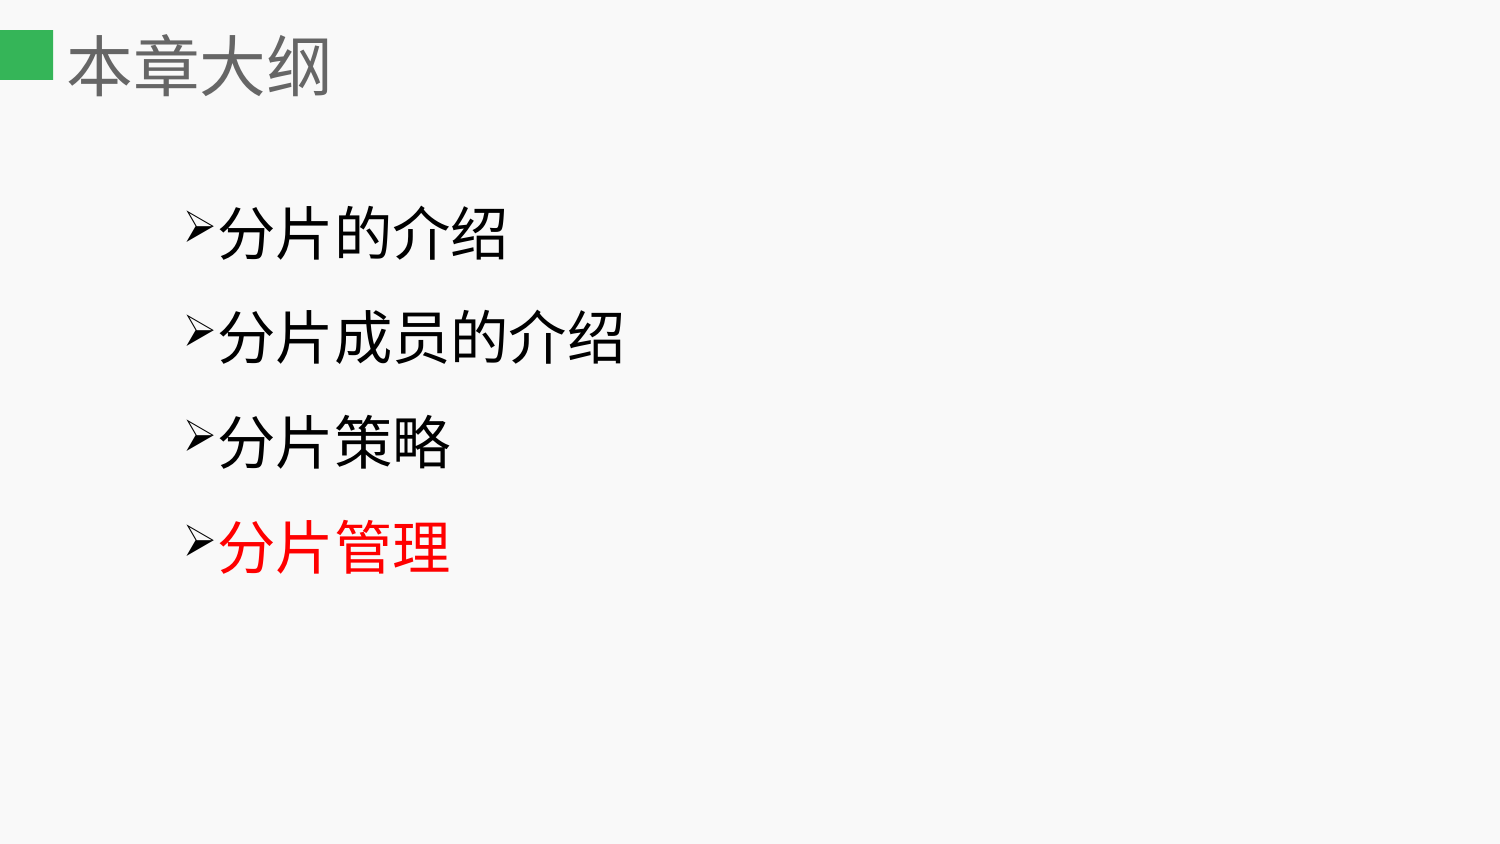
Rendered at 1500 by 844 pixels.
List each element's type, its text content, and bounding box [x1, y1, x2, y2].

title 本章大纲 [65, 0, 1483, 140]
picture [0, 30, 54, 80]
subtitle 分片的介绍 分片成员的介绍 分片策略 分片管理 [182, 161, 1308, 729]
